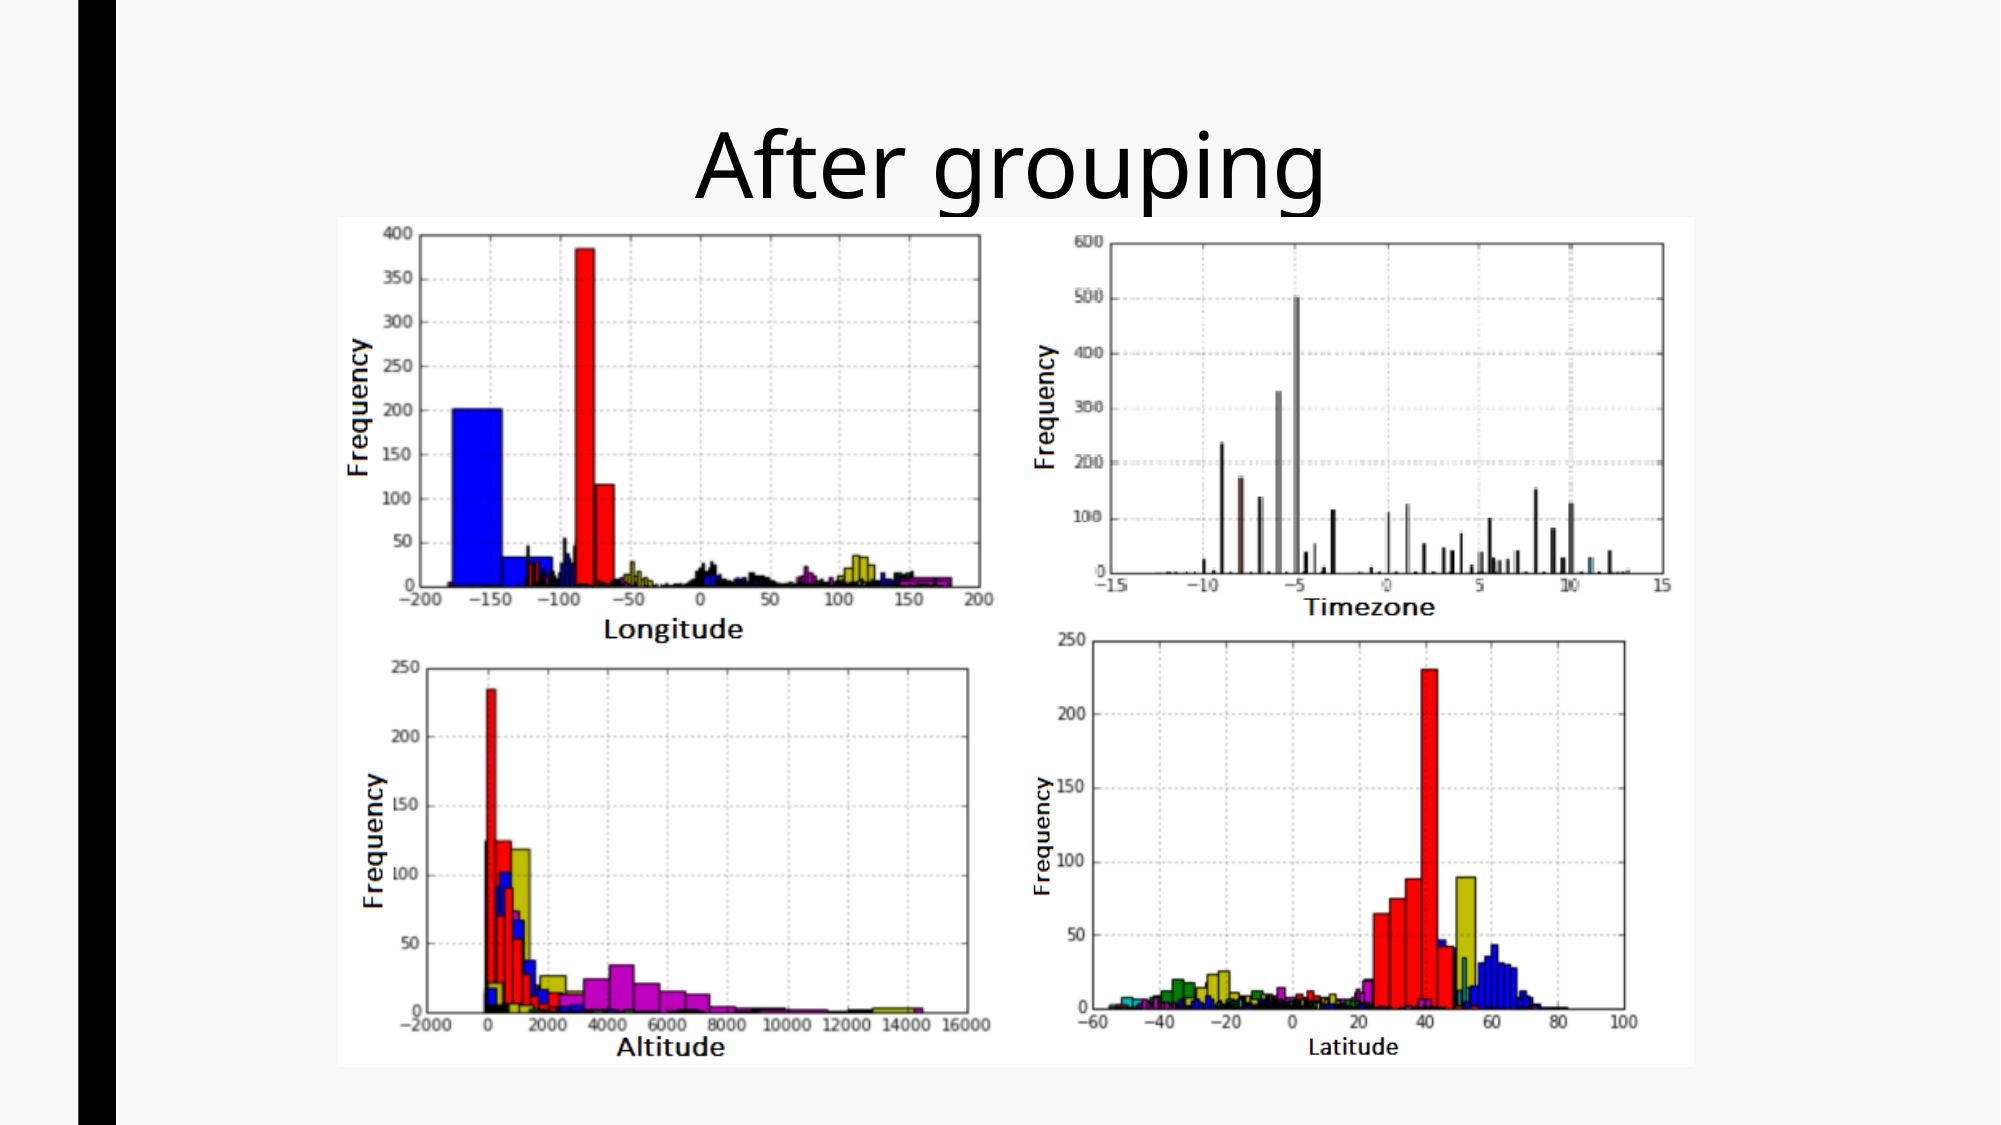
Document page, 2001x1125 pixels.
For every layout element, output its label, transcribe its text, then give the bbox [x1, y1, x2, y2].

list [1013, 624, 1694, 1067]
picture [338, 217, 1694, 1067]
title After grouping [225, 112, 1800, 245]
